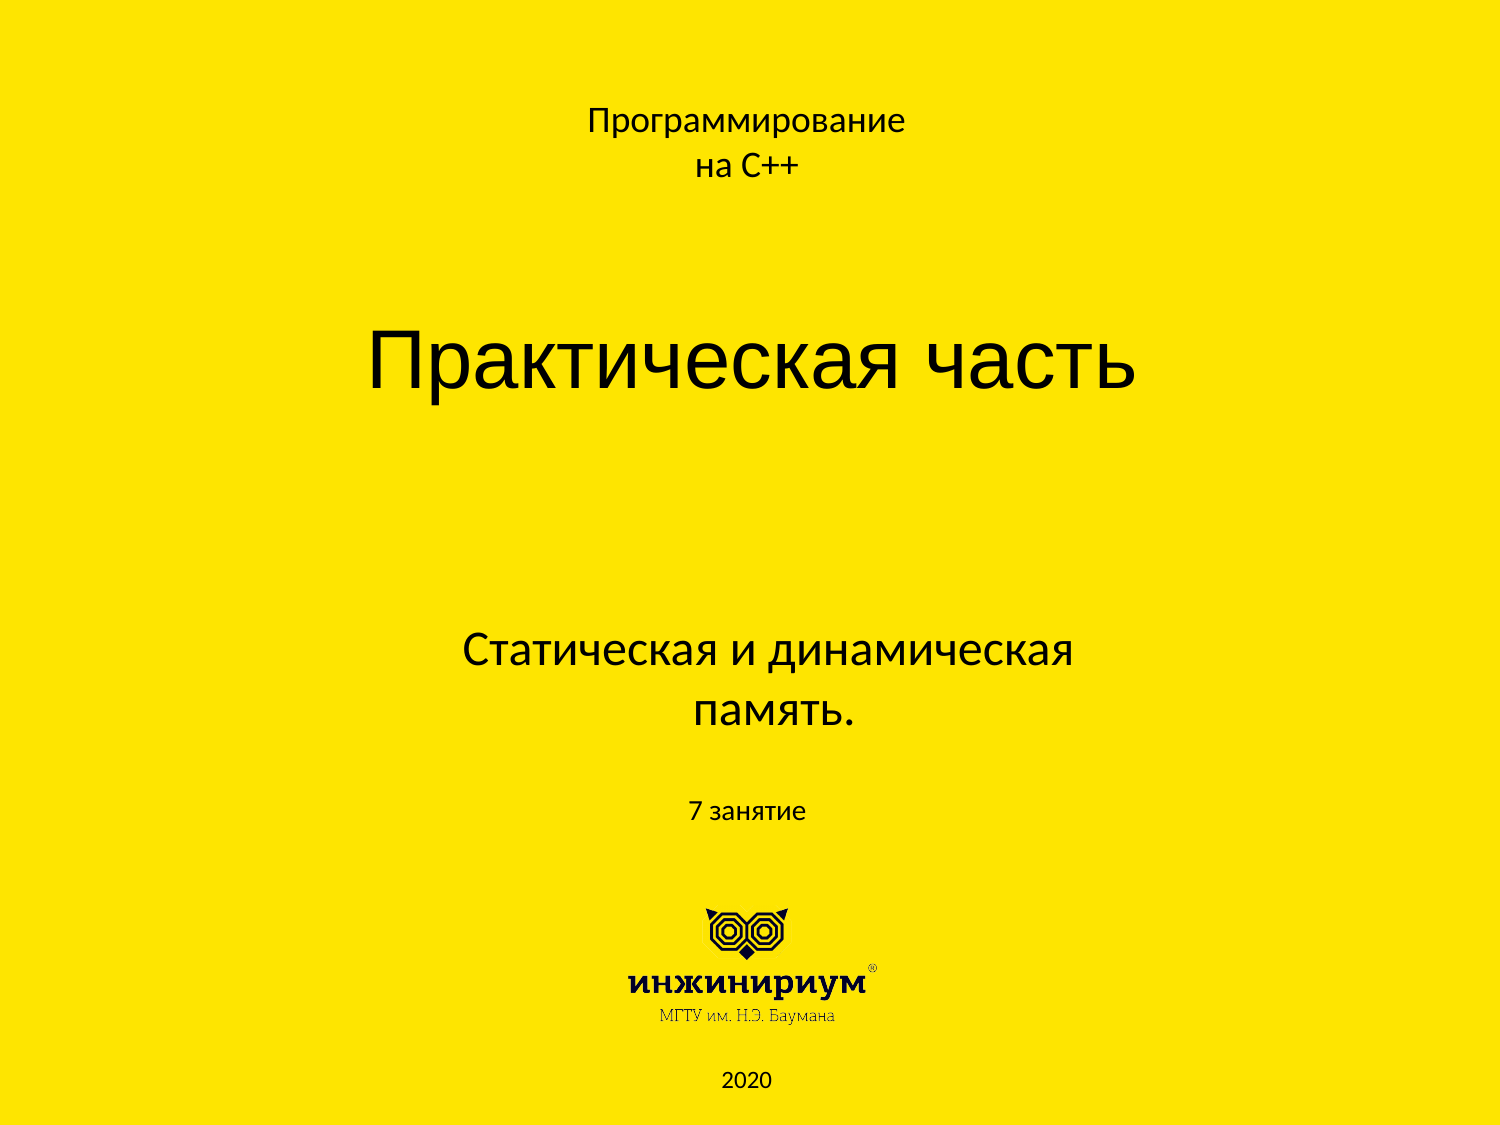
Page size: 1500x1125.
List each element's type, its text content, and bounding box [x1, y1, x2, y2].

picture [627, 905, 877, 1025]
text_box Статическая и динамическая память. [181, 608, 1368, 741]
text_box Практическая часть [159, 297, 1346, 368]
text_box 7 занятие [556, 783, 939, 834]
text_box Программирование на C++ [555, 87, 938, 192]
text_box 2020 [646, 1058, 848, 1099]
